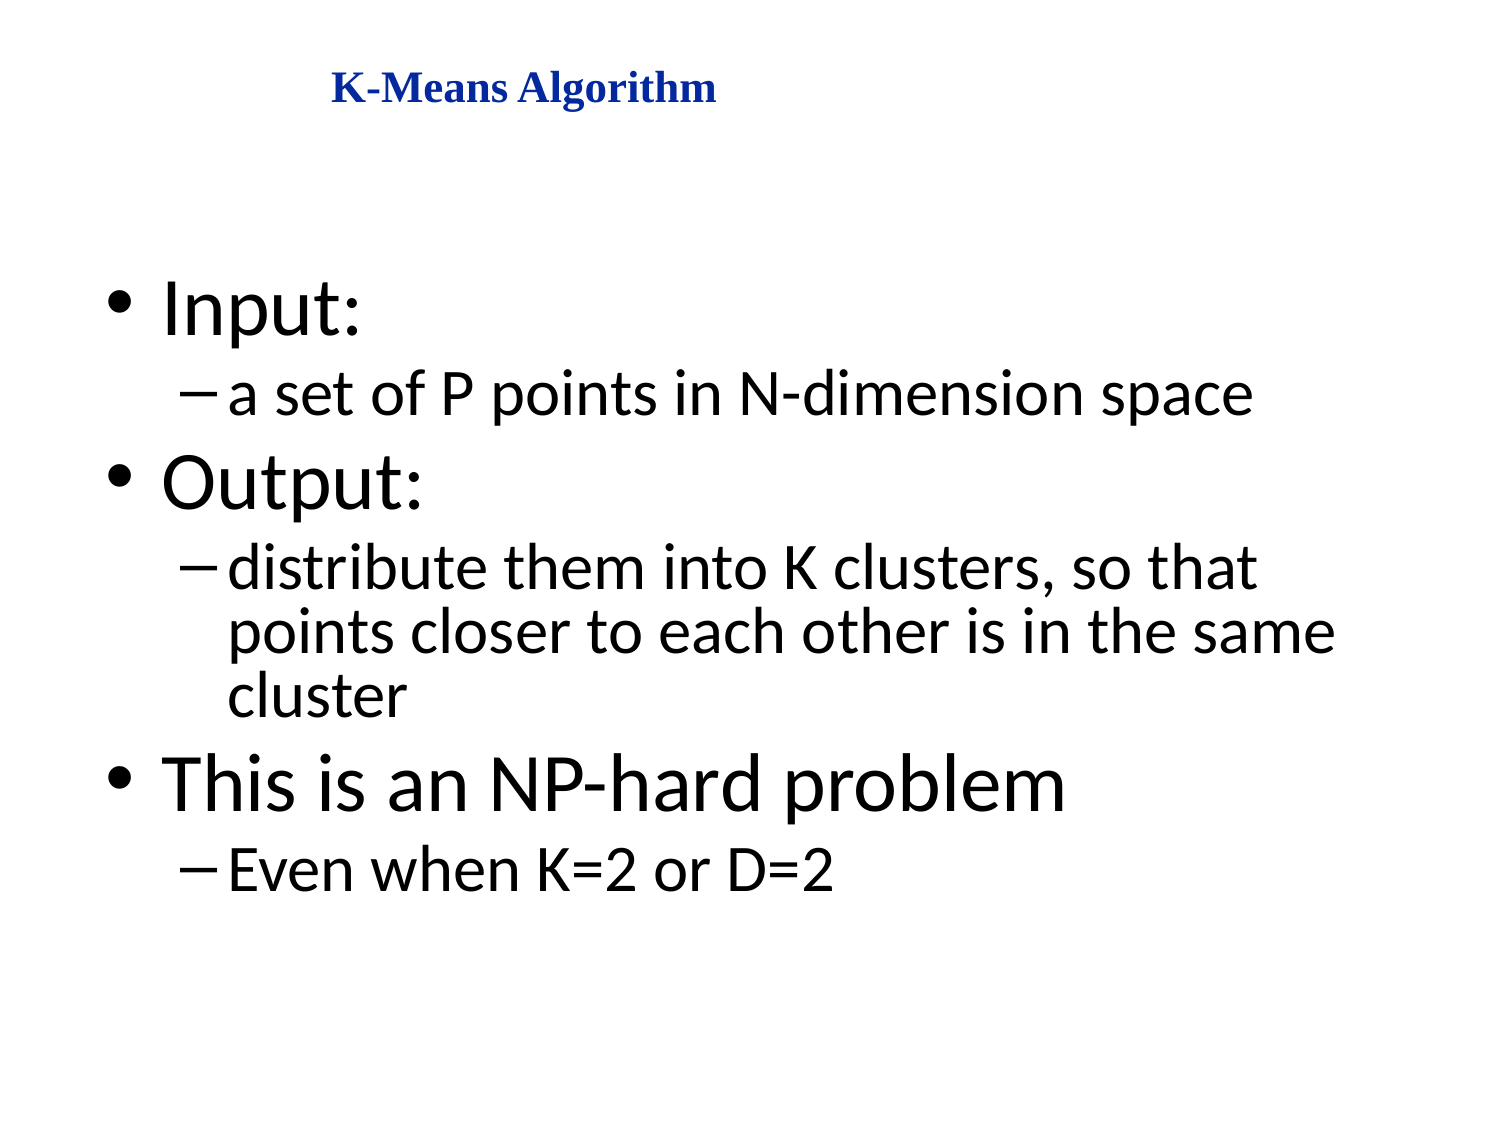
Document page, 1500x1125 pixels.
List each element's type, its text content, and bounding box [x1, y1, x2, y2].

title K-Means Algorithm [0, 50, 1049, 120]
list Input: a set of P points in N-dimension space Output: distribute them into K clusters, so that points closer to each other is in the same cluster This is an NP-hard problem Even when K=2 or D=2 [90, 263, 1403, 932]
